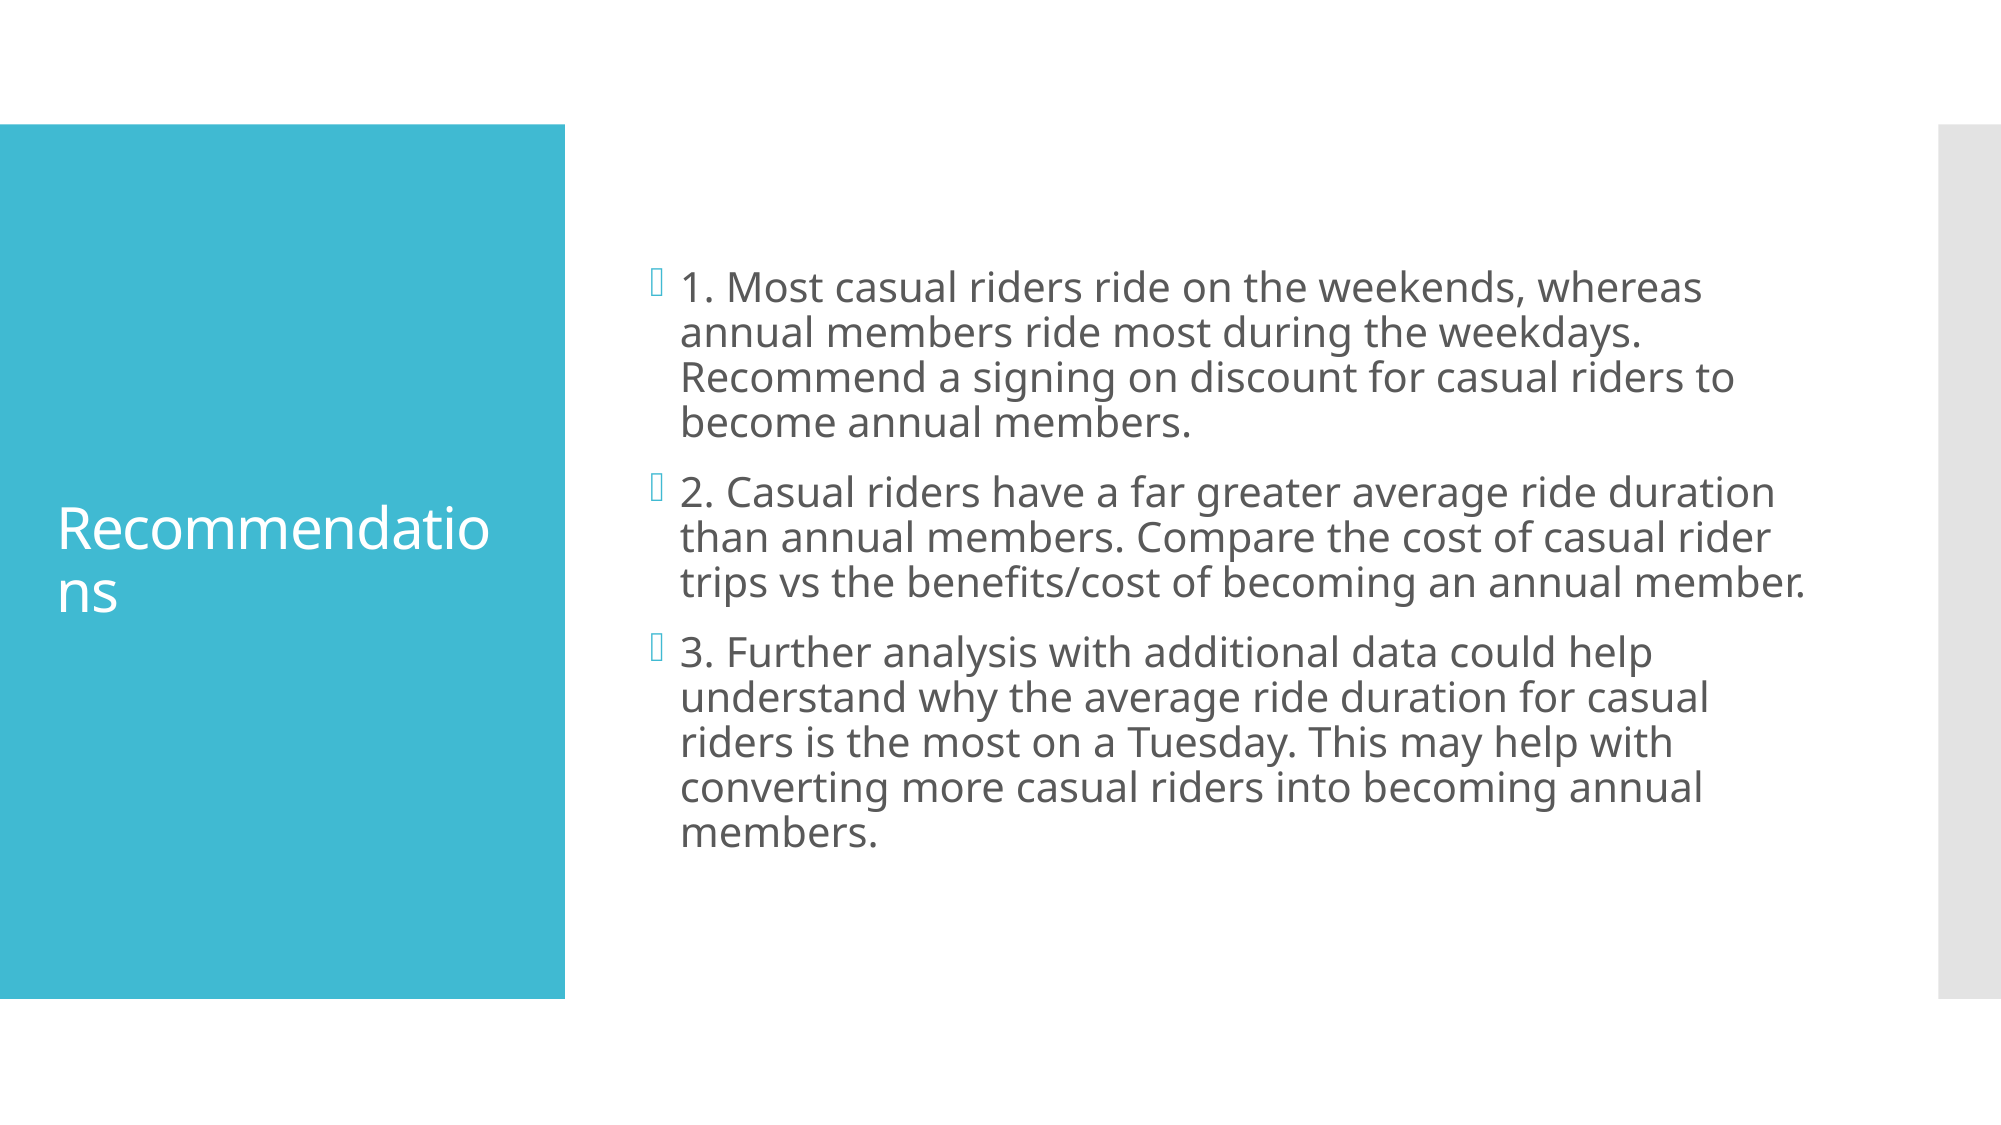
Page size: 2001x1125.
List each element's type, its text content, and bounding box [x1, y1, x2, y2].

list 1. Most casual riders ride on the weekends, whereas annual members ride most during the weekdays. Recommend a signing on discount for casual riders to become annual members. 2. Casual riders have a far greater average ride duration than annual members. Compare the cost of casual rider trips vs the benefits/cost of becoming an annual member. 3. Further analysis with additional data could help understand why the average ride duration for casual riders is the most on a Tuesday. This may help with converting more casual riders into becoming annual members. [634, 141, 1835, 982]
title Recommendations [41, 184, 525, 940]
